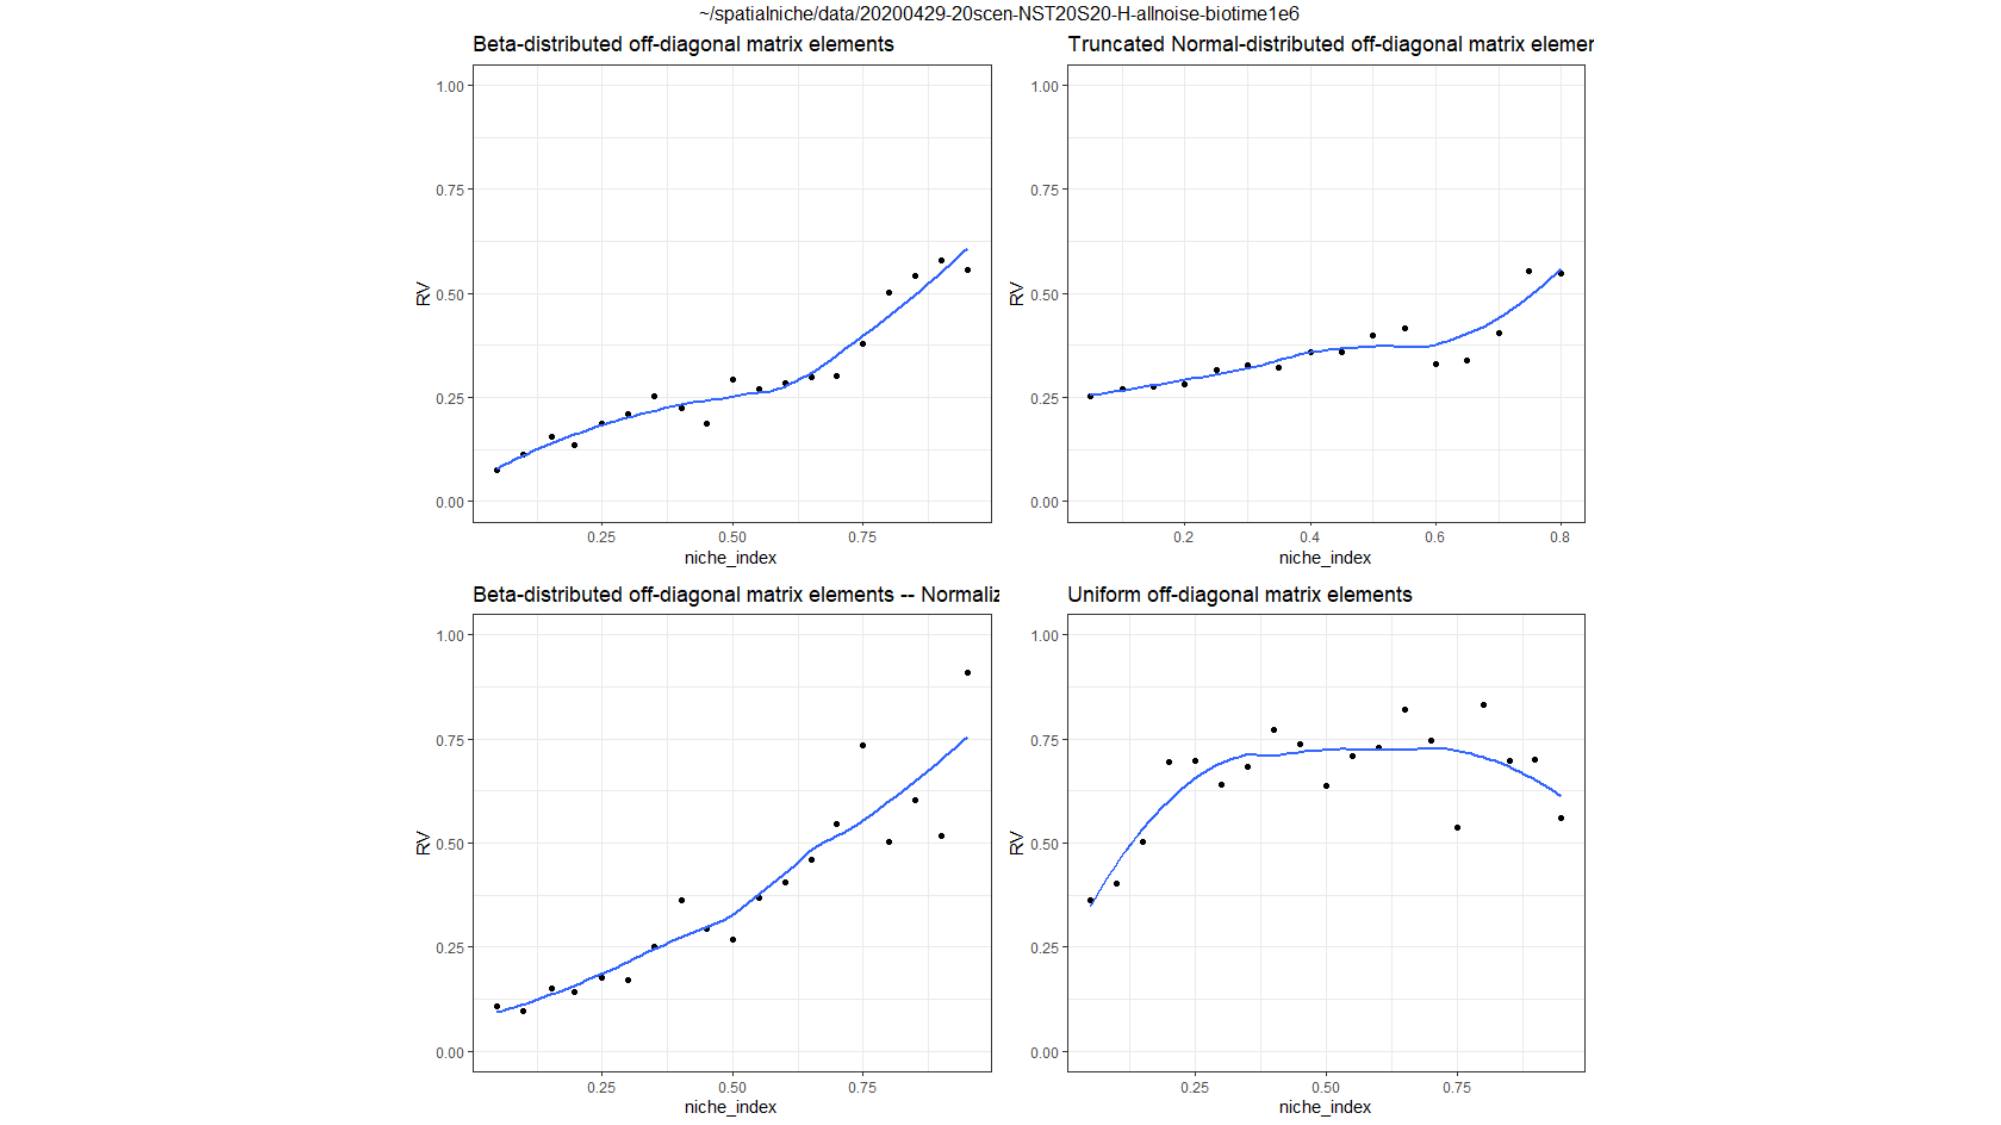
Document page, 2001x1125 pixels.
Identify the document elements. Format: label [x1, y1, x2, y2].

picture [406, 0, 1594, 1125]
